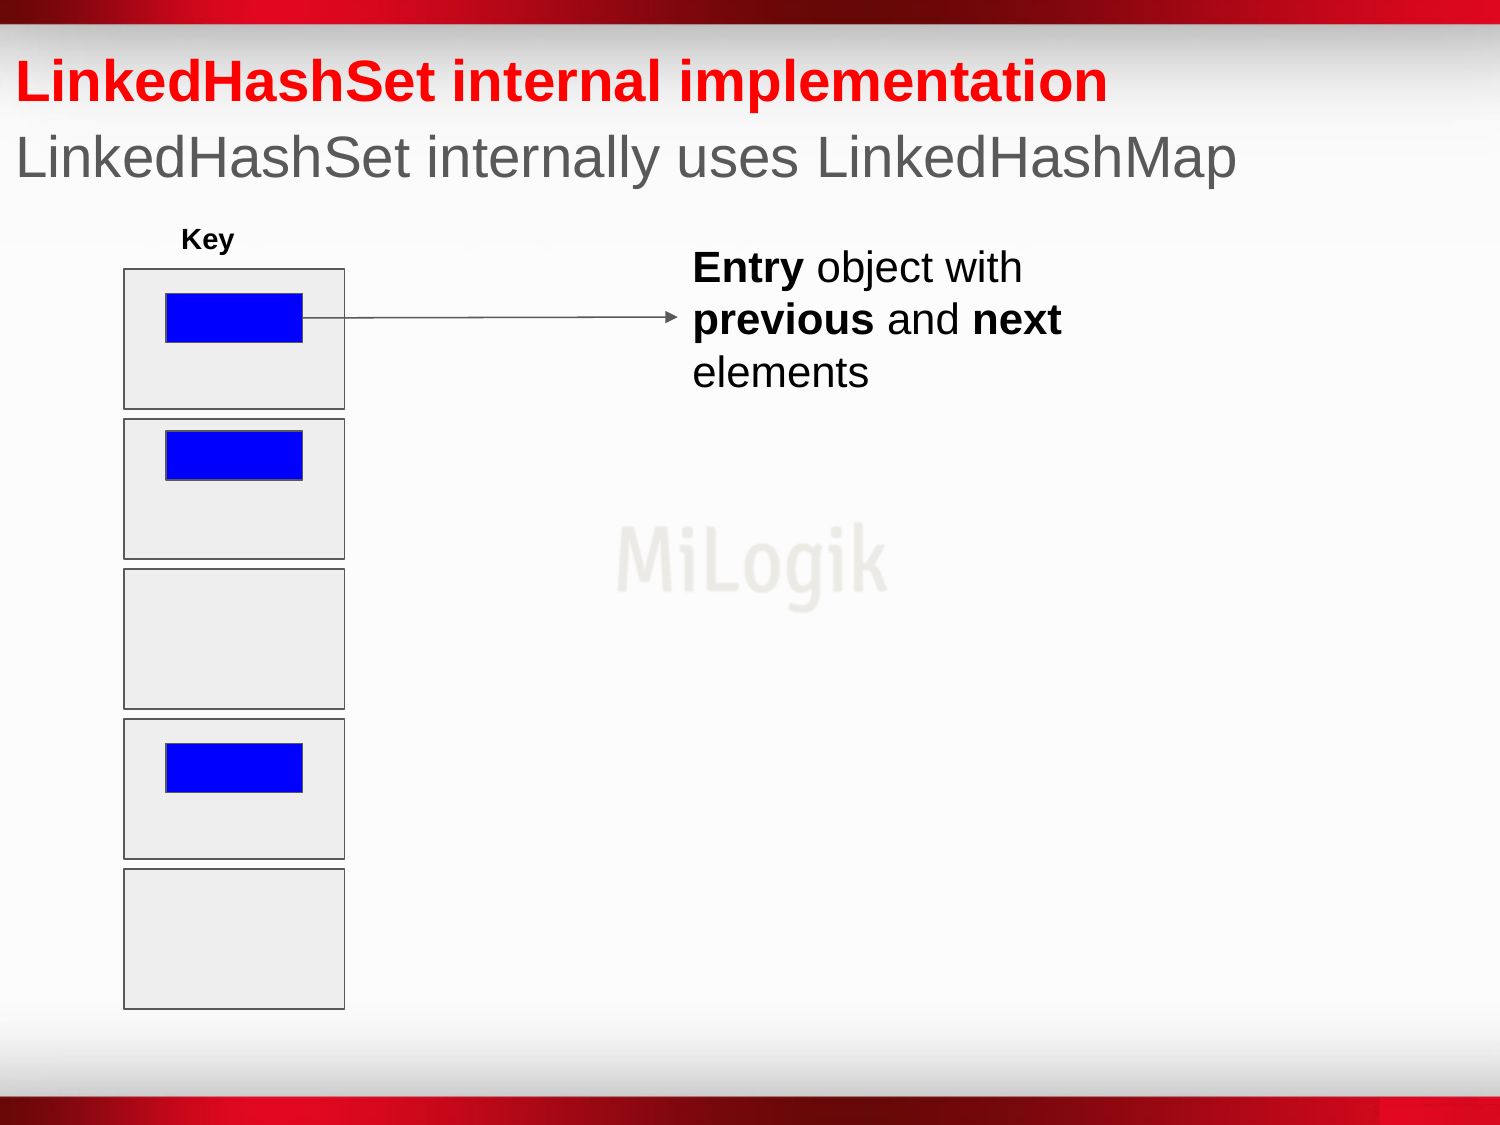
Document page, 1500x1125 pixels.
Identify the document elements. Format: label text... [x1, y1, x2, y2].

text_box Entry object with previous and next elements [677, 223, 1193, 411]
text_box [165, 743, 303, 793]
text_box Key [127, 205, 289, 271]
picture [0, 0, 1500, 43]
text_box [123, 868, 345, 1009]
text_box [123, 718, 345, 859]
text_box [123, 268, 345, 409]
text_box [165, 293, 303, 343]
text_box [123, 418, 345, 559]
text_box [165, 430, 303, 480]
subtitle LinkedHashSet internal implementation LinkedHashSet internally uses LinkedHashMap [0, 43, 1500, 1125]
text_box [123, 568, 345, 709]
